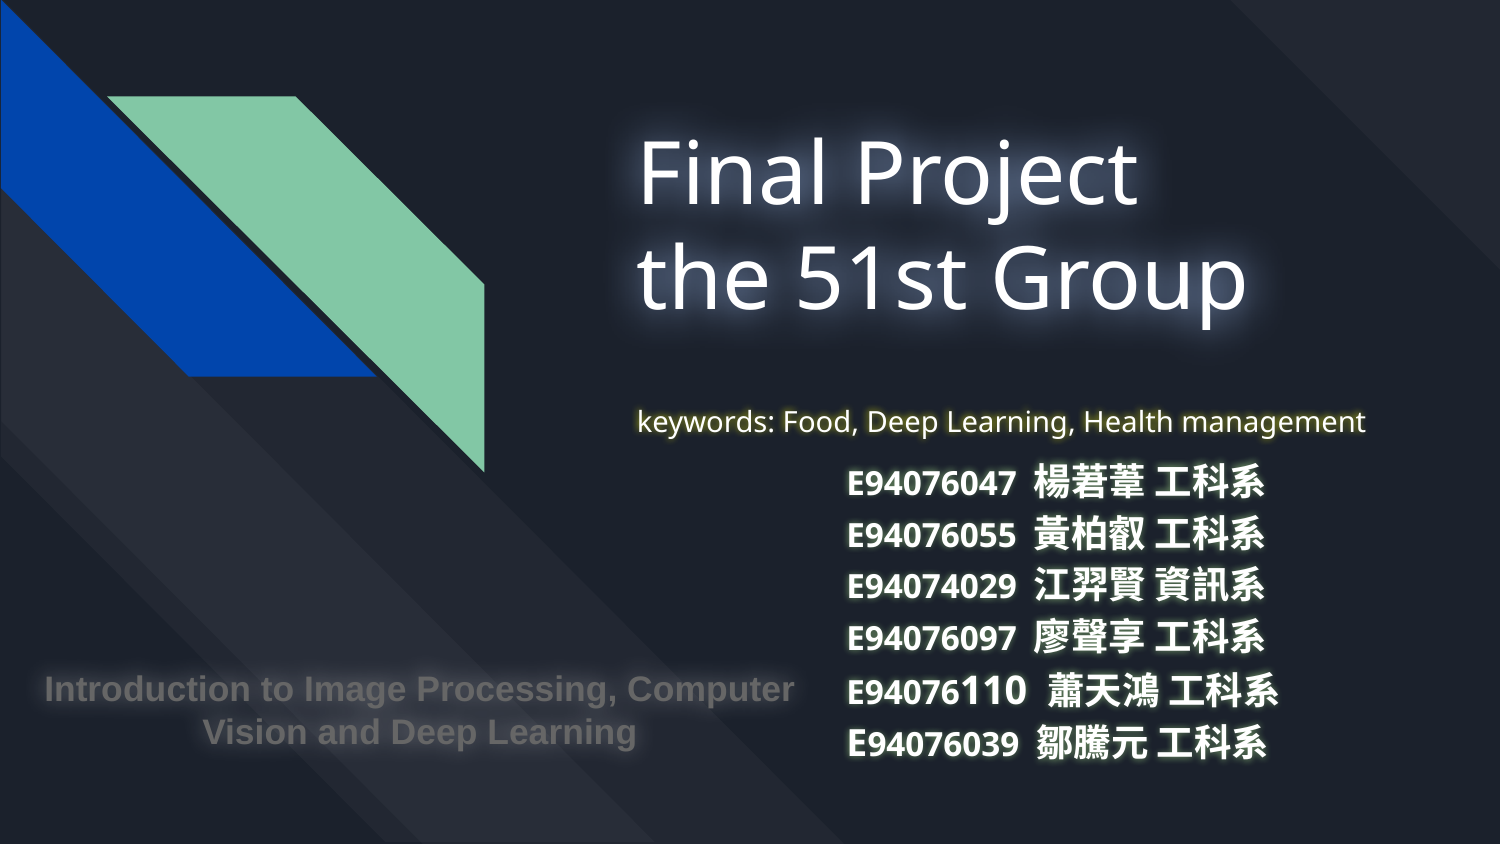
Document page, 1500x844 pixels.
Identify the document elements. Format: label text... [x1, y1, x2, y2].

text_box keywords: Food, Deep Learning, Health management [621, 388, 1443, 456]
title Introduction to Image Processing, Computer Vision and Deep Learning [8, 651, 827, 778]
text_box Final Project the 51st Group [621, 101, 1326, 389]
subtitle E94076047 楊莙葦 工科系 E94076055 黃柏叡 工科系 E94074029 江羿賢 資訊系 E94076097 廖聲享 工科系 E94076110 蕭天鴻 工科系 E94076039 鄒騰元 工科系 [831, 460, 1326, 778]
